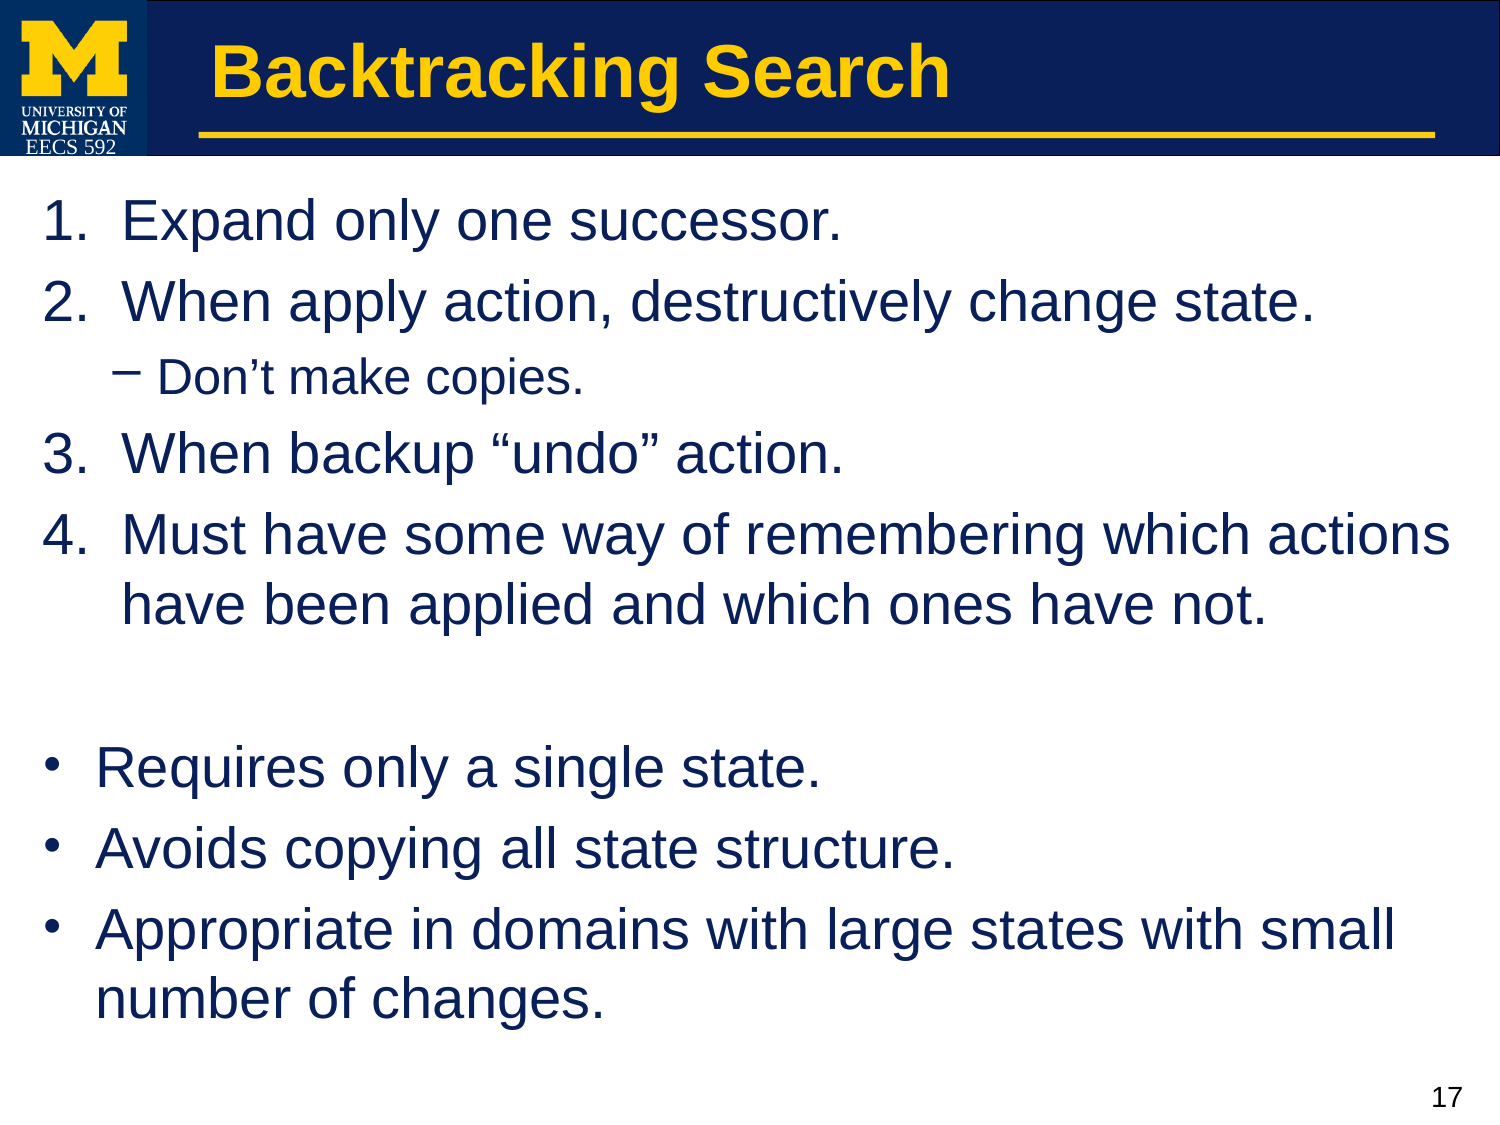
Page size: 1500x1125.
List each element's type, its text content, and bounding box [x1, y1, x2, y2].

title Backtracking Search [195, 0, 1431, 135]
list Expand only one successor. When apply action, destructively change state. Don’t make copies. When backup “undo” action. Must have some way of remembering which actions have been applied and which ones have not. Requires only a single state. Avoids copying all state structure. Appropriate in domains with large states with small number of changes. [27, 174, 1479, 1067]
picture [0, 0, 147, 156]
